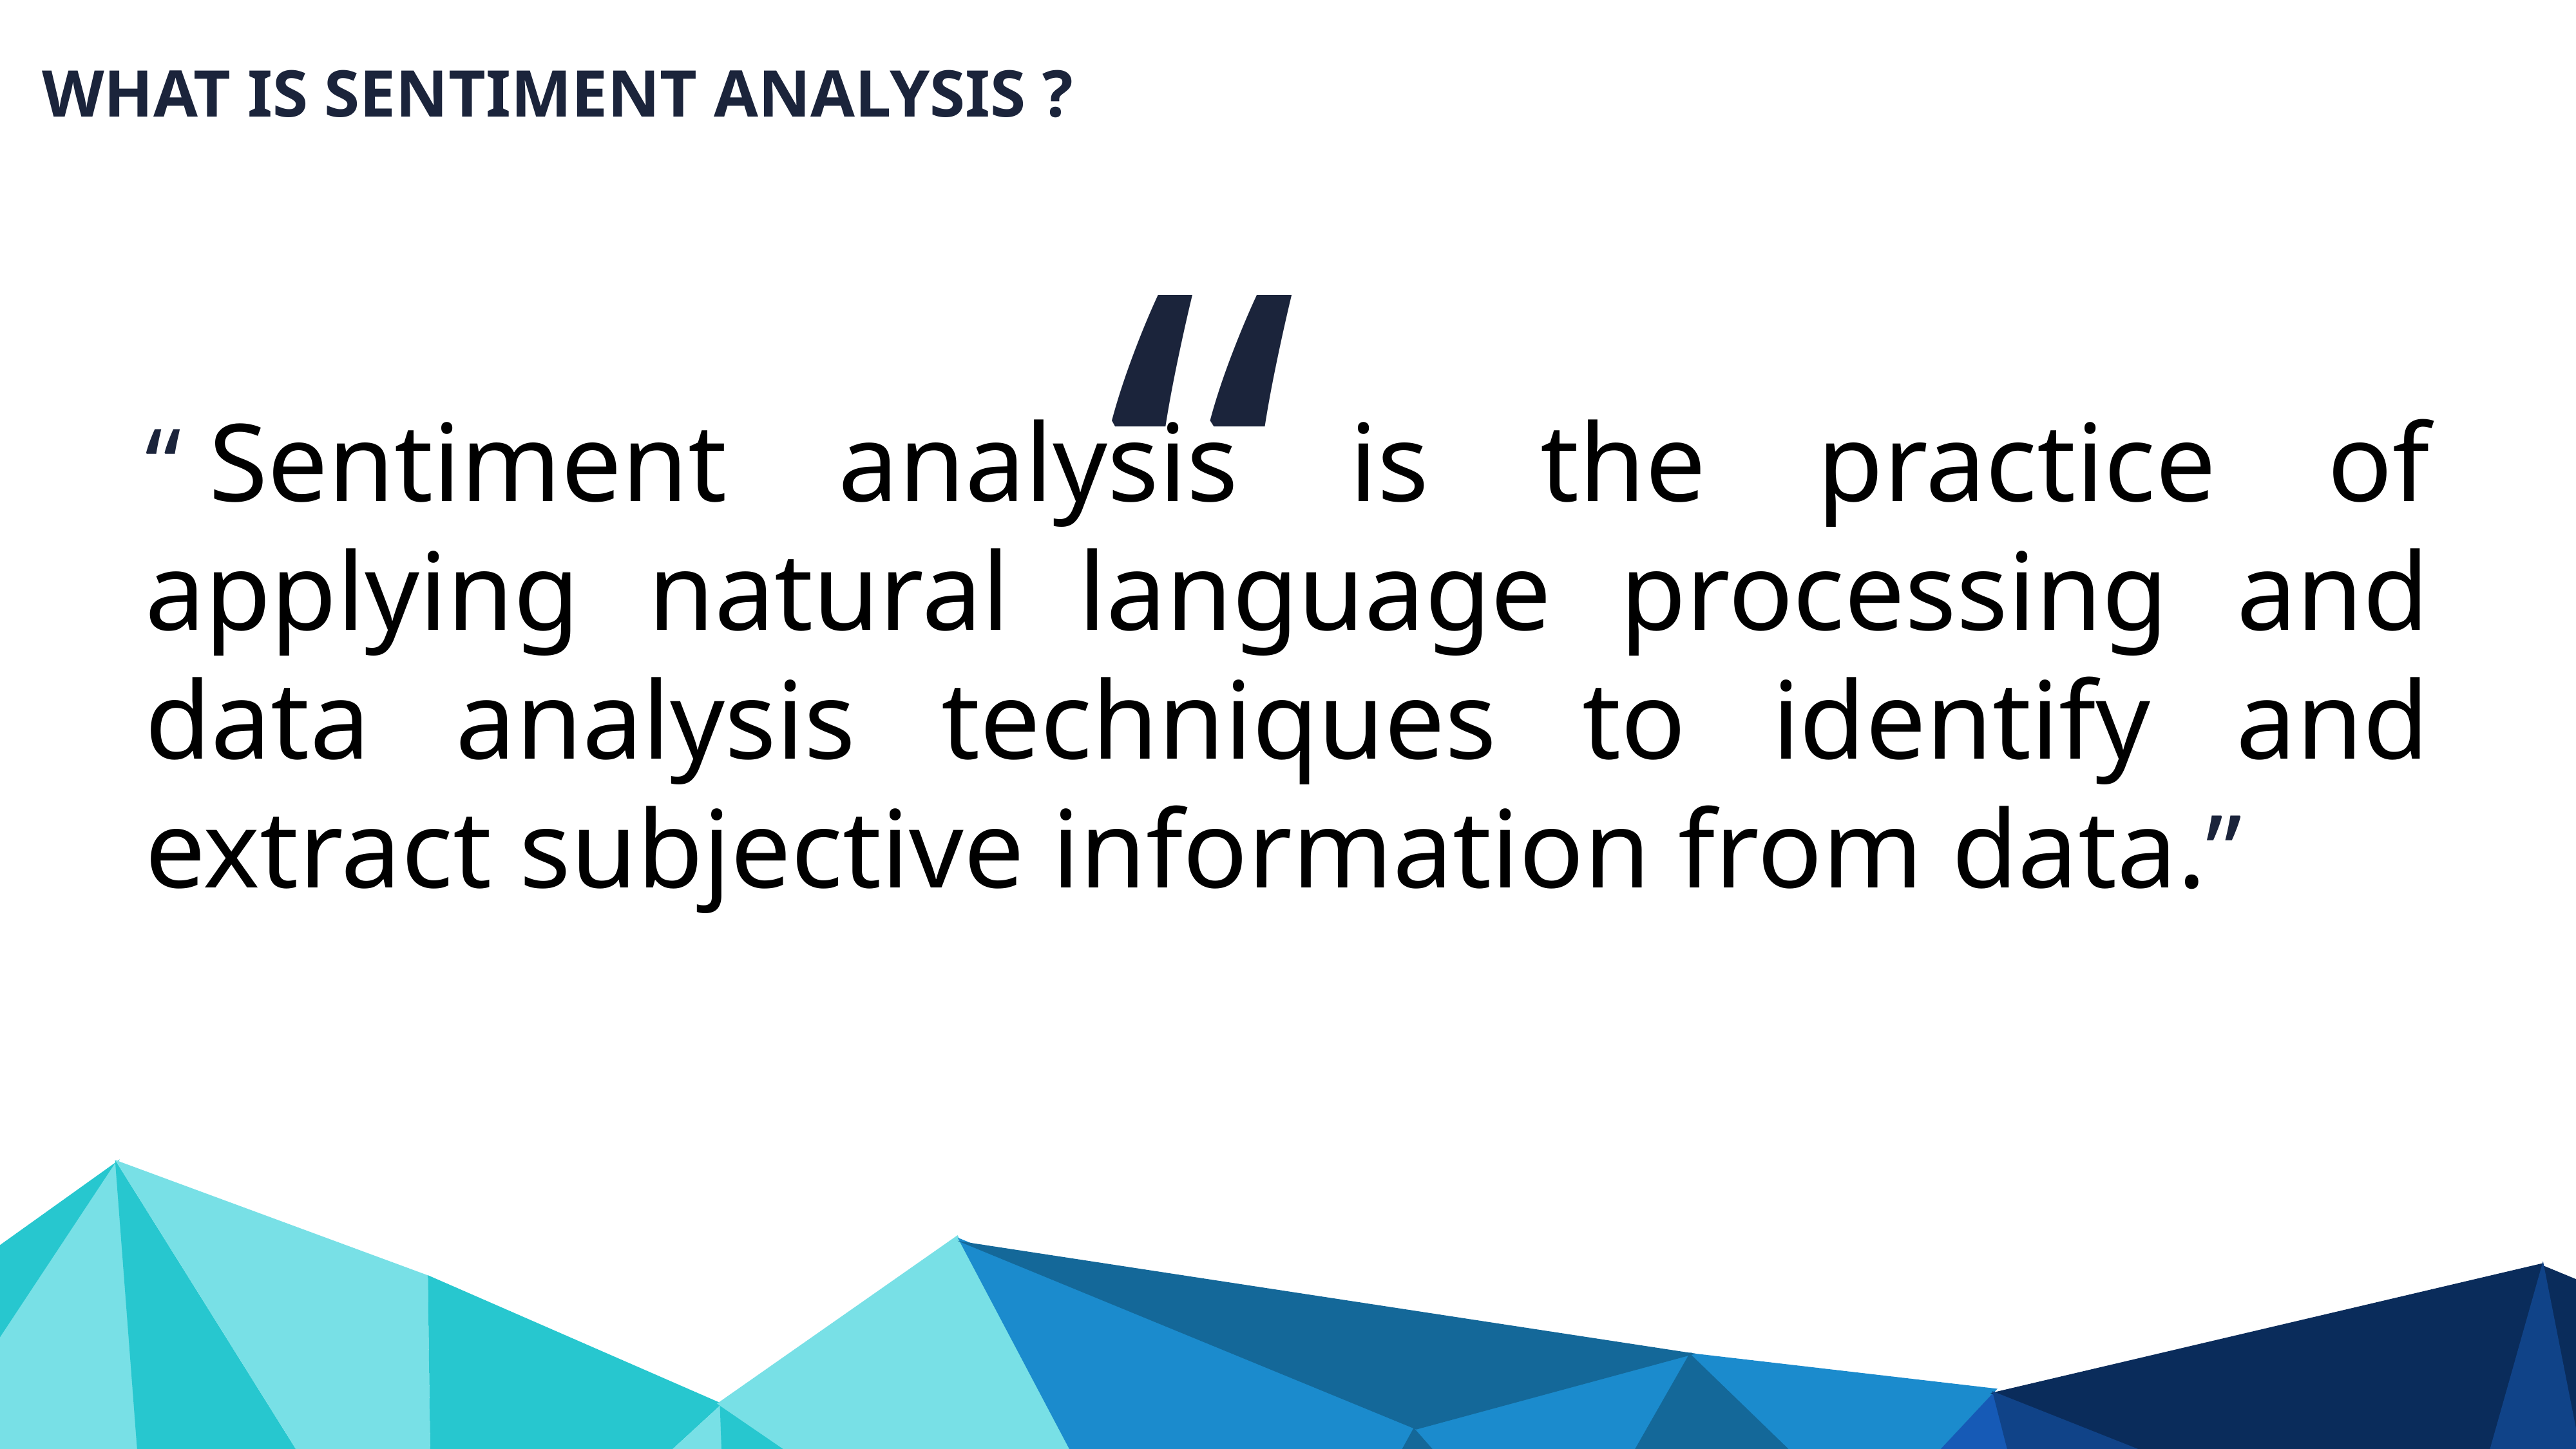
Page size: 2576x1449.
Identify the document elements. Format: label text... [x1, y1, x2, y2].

text_box WHAT IS SENTIMENT ANALYSIS ? [32, 55, 2179, 137]
text_box “ Sentiment analysis is the practice of applying natural language processing and data analysis techniques to identify and extract subjective information from data.” [135, 389, 2441, 1075]
text_box “ [1022, 137, 1382, 389]
